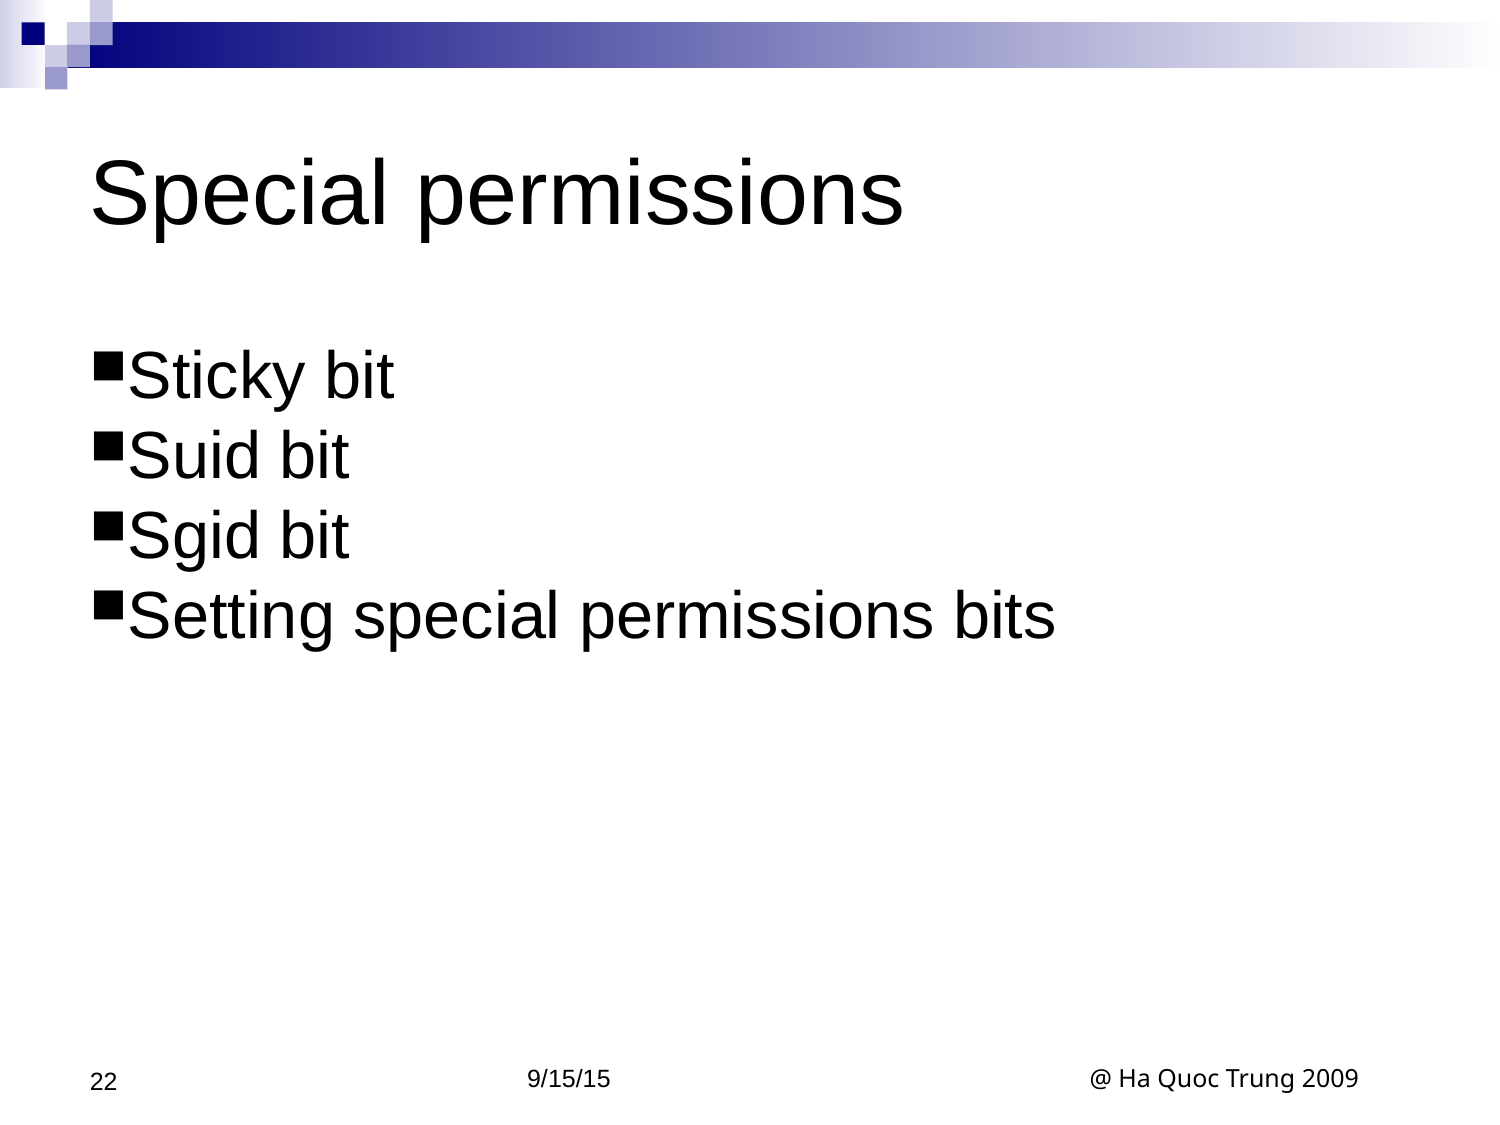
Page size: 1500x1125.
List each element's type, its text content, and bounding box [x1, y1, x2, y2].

text_box @ Ha Quoc Trung 2009 [1074, 1025, 1425, 1100]
text_box <number> [74, 1024, 425, 1103]
text_box Special permissions [75, 75, 1425, 300]
text_box 9/15/15 [512, 1025, 988, 1100]
text_box Sticky bit Suid bit Sgid bit Setting special permissions bits [75, 324, 1425, 963]
